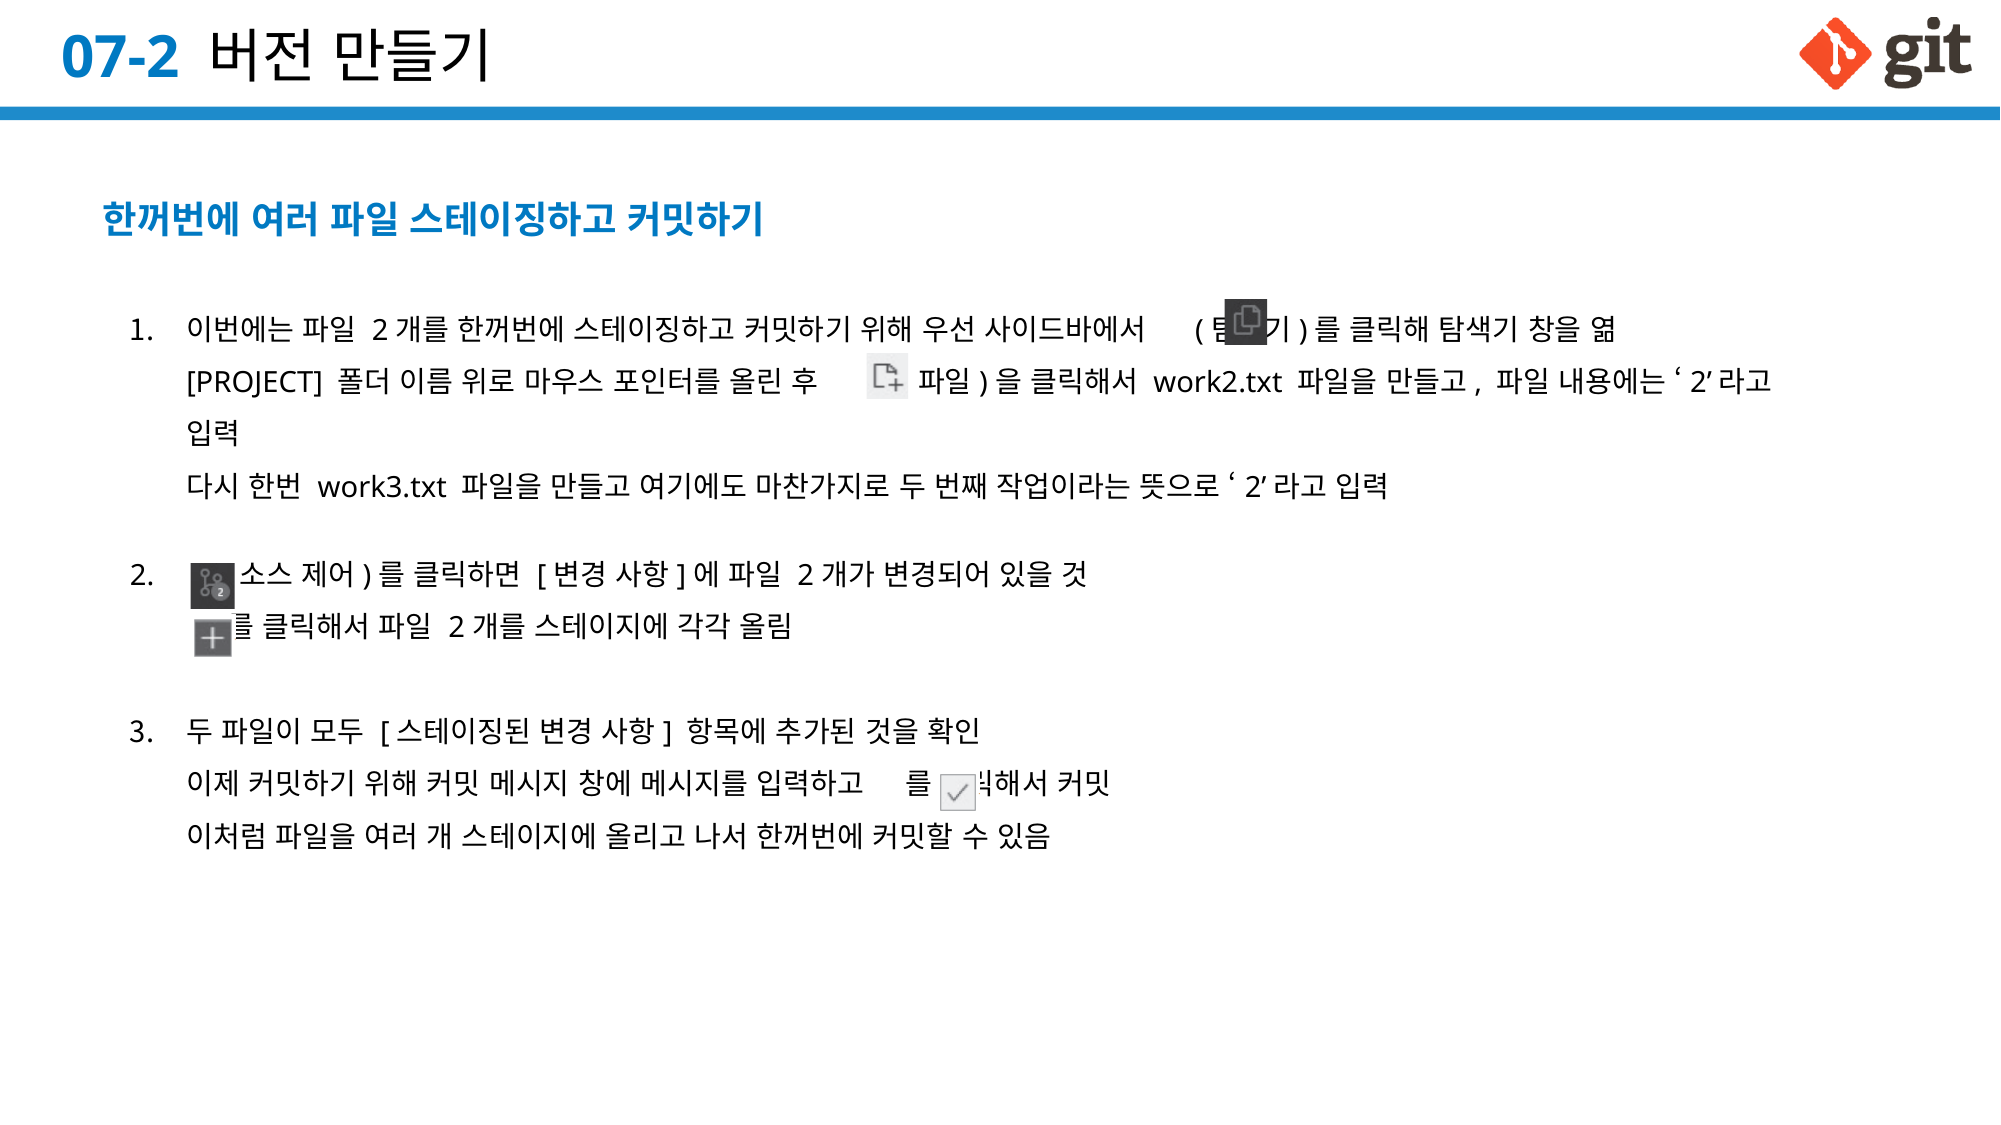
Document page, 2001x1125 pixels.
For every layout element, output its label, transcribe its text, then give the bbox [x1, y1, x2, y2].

title 07-2 버전 만들기 [46, 13, 1772, 104]
picture [935, 769, 980, 815]
picture [1224, 299, 1268, 345]
text_box 이번에는 파일 2개를 한꺼번에 스테이징하고 커밋하기 위해 우선 사이드바에서 (탐색기)를 클릭해 탐색기 창을 엶 [PROJECT] 폴더 이름 위로 마우스 포인터를 올린 후 (새 파일)을 클릭해서 work2.txt 파일을 만들고, 파일 내용에는 ‘2’라고 입력 다시 한번 work3.txt 파일을 만들고 여기에도 마찬가지로 두 번째 작업이라는 뜻으로 ‘2’라고 입력 (소스 제어)를 클릭하면 [변경 사항]에 파일 2개가 변경되어 있을 것 를 클릭해서 파일 2개를 스테이지에 각각 올림 두 파일이 모두 [스테이징된 변경 사항] 항목에 추가된 것을 확인 이제 커밋하기 위해 커밋 메시지 창에 메시지를 입력하고 를 클릭해서 커밋 이처럼 파일을 여러 개 스테이지에 올리고 나서 한꺼번에 커밋할 수 있음 [115, 286, 1841, 861]
picture [190, 563, 235, 609]
picture [190, 614, 236, 660]
picture [866, 353, 909, 399]
text_box 한꺼번에 여러 파일 스테이징하고 커밋하기 [87, 188, 867, 249]
picture [1799, 17, 1972, 90]
